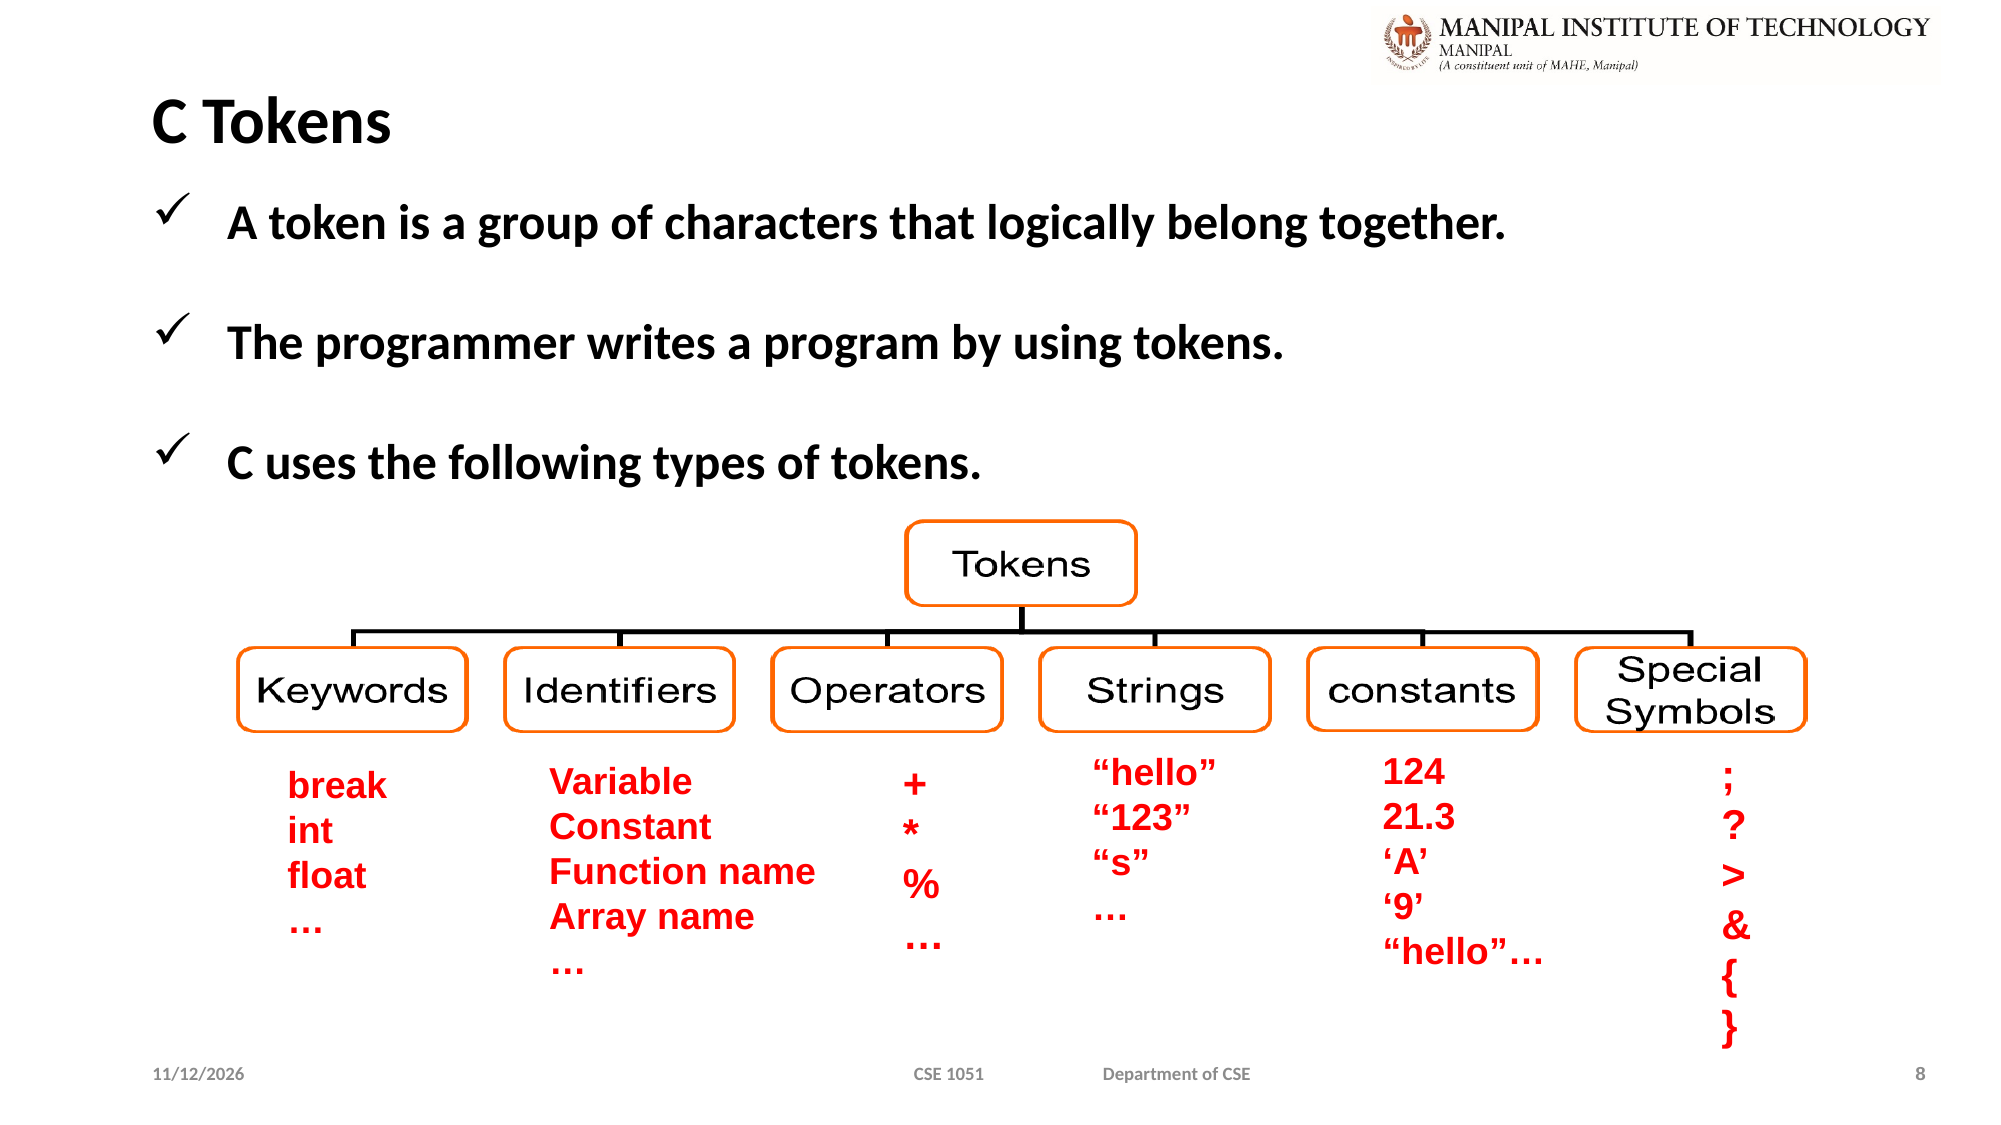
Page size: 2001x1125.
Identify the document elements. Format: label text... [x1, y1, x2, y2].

text_box + * % … [888, 753, 971, 965]
title C Tokens [137, 79, 1803, 164]
text_box “hello” “123” “s” … [1077, 753, 1291, 936]
slide_number 8 [1862, 1042, 1941, 1103]
footer CSE 1051 Department of CSE [362, 1042, 1803, 1103]
text_box Variable Constant Function name Array name … [534, 753, 834, 990]
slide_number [137, 1042, 327, 1103]
text_box break int float … [272, 753, 429, 949]
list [229, 519, 1808, 753]
text_box A token is a group of characters that logically belong together. The programmer writes a program by using tokens. C uses the following types of tokens. [137, 182, 1863, 558]
text_box 124 21.3 ‘A’ ‘9’ “hello”… [1367, 753, 1575, 980]
text_box ; ? > &{ } [1706, 753, 1758, 1056]
picture [1371, 6, 1941, 85]
